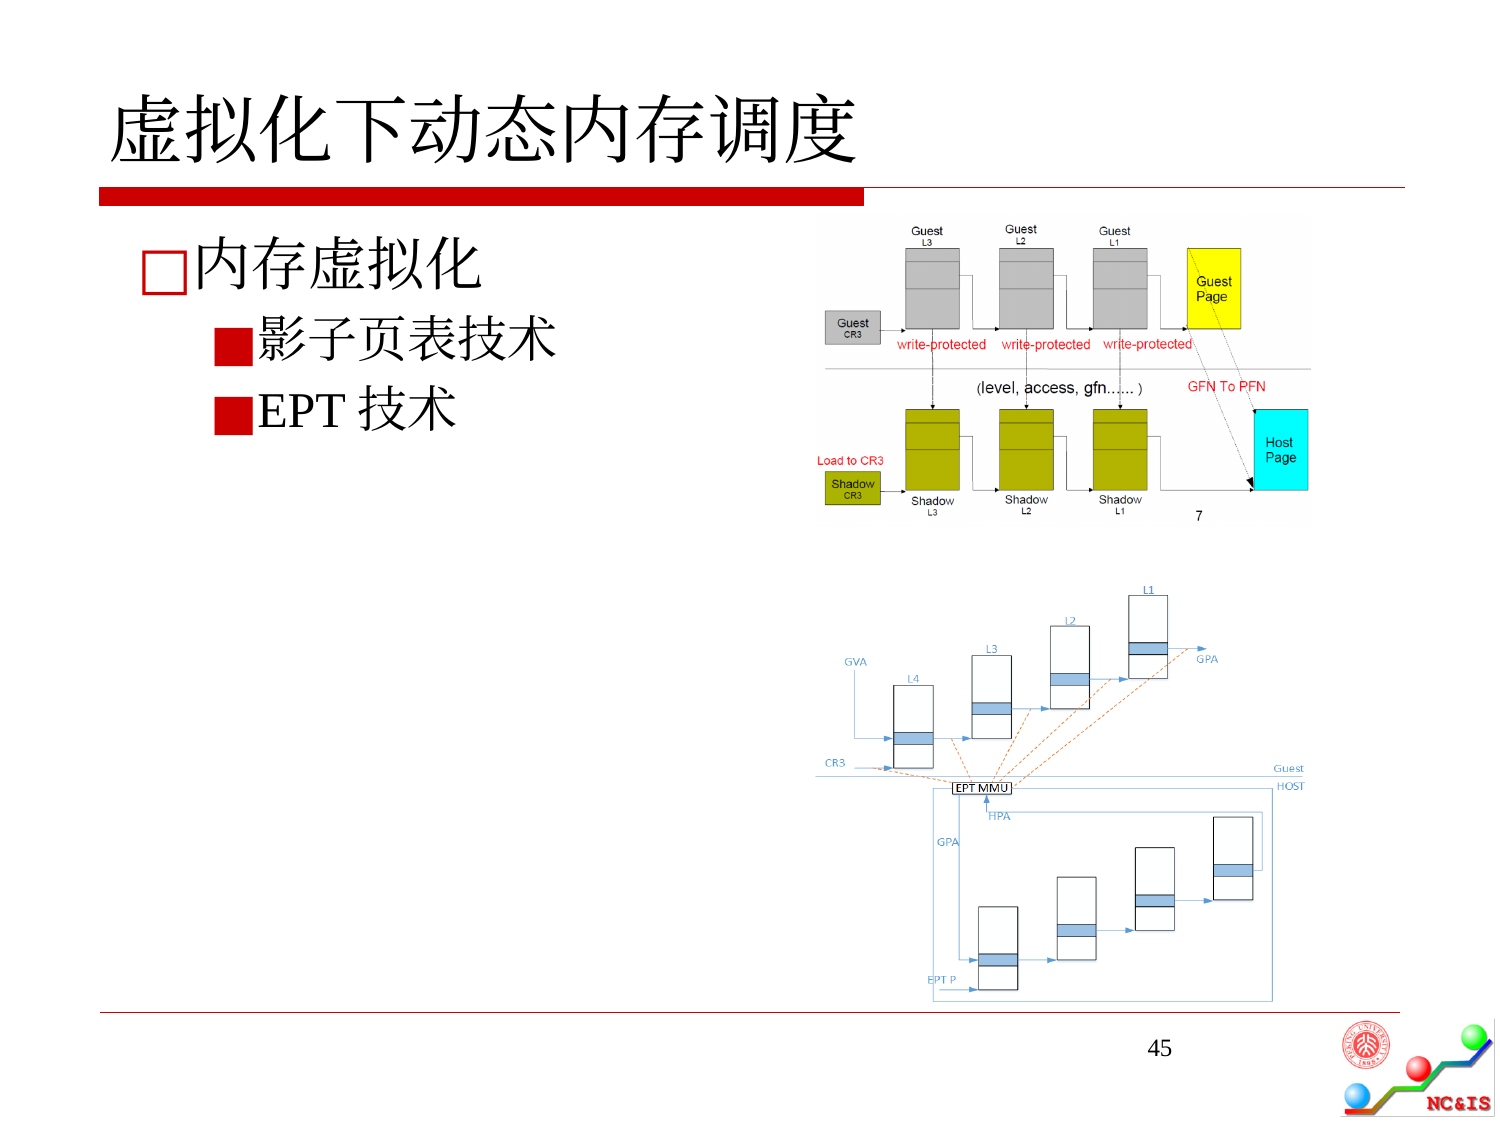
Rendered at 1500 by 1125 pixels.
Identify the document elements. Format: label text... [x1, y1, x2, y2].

picture [814, 579, 1312, 1002]
slide_number 45 [937, 1024, 1188, 1103]
list 内存虚拟化 影子页表技术 EPT技术 [92, 212, 1406, 1000]
picture [1340, 1018, 1495, 1117]
picture [814, 212, 1311, 526]
title 虚拟化下动态内存调度 [93, 37, 1407, 188]
